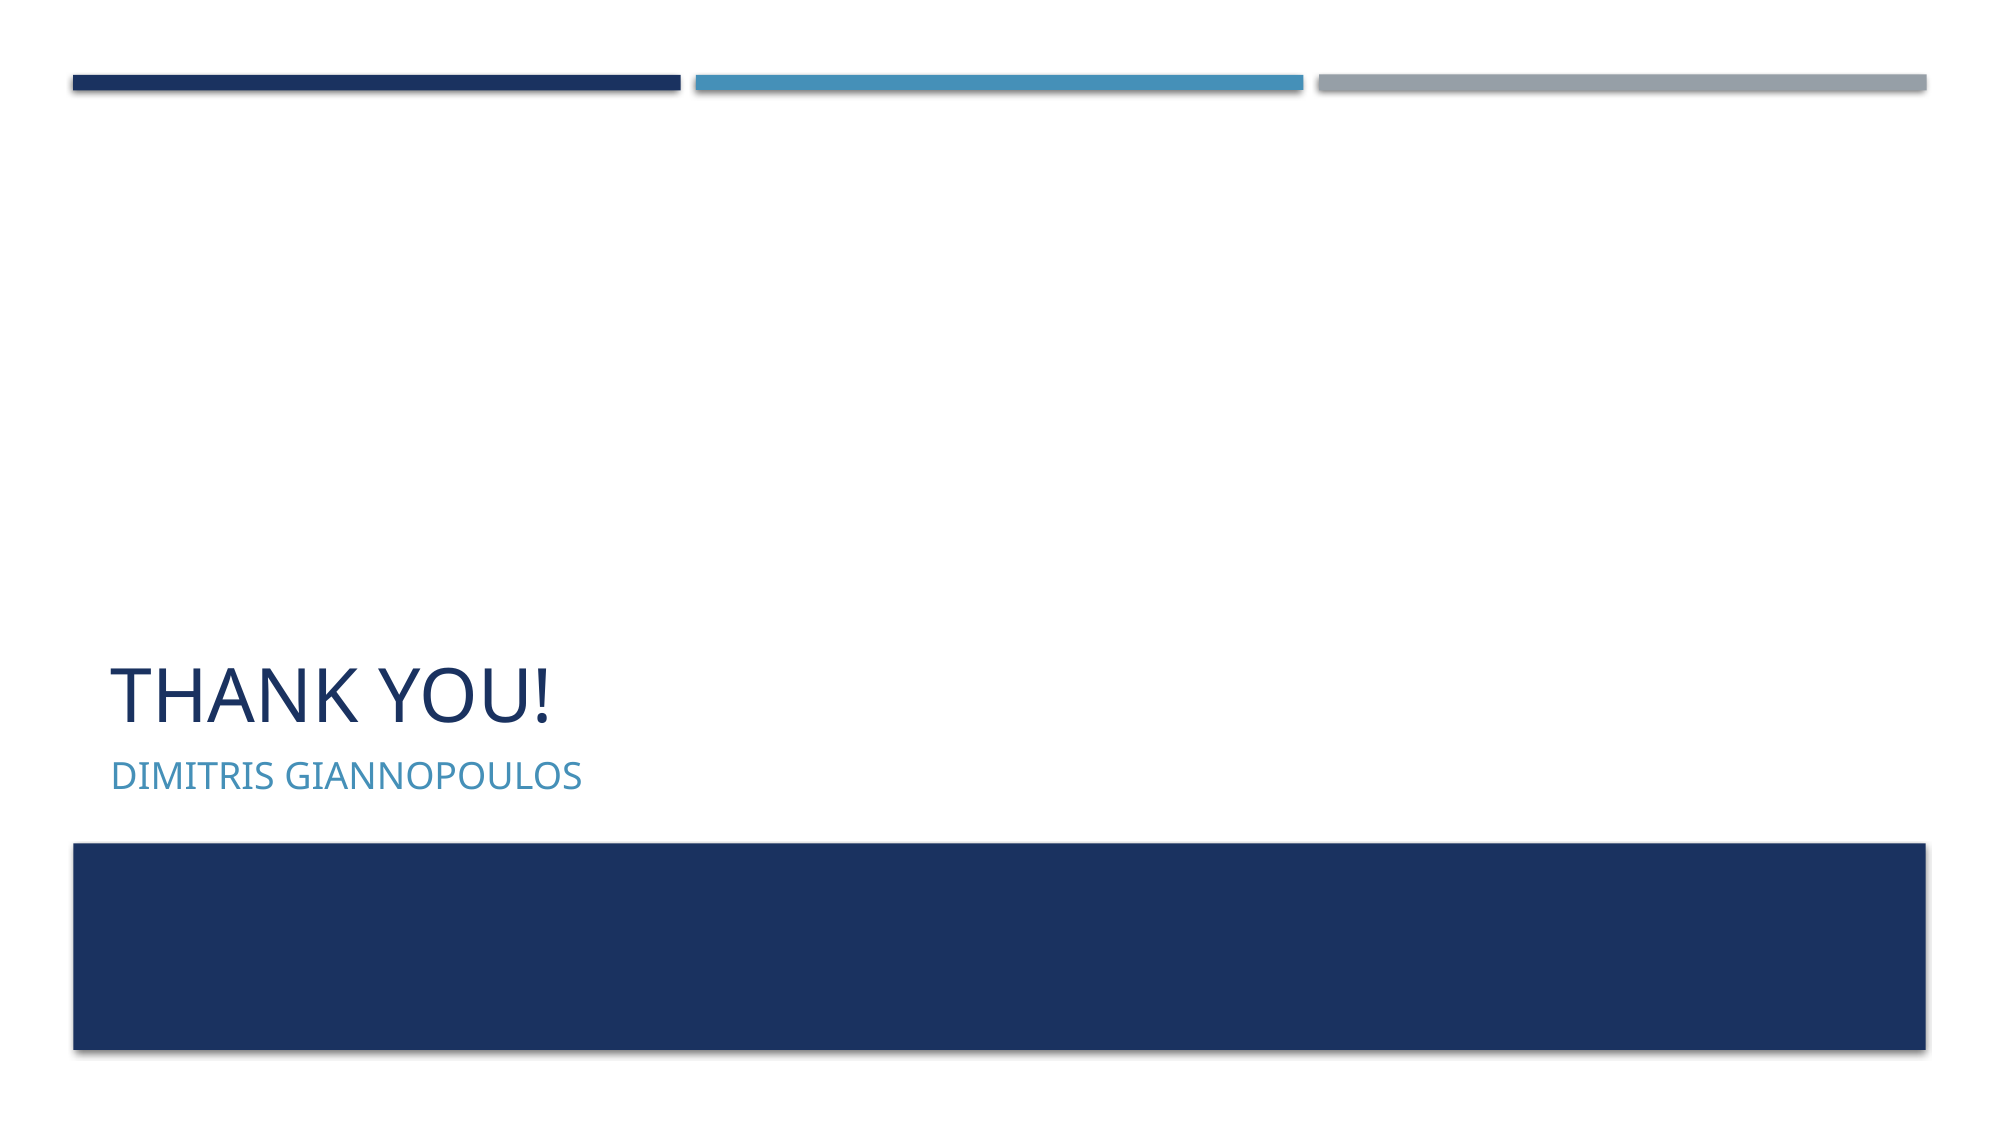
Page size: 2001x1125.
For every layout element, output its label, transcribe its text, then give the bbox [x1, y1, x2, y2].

list dimitris giannopoulos [95, 744, 1905, 844]
title Thank you! [95, 499, 1905, 744]
